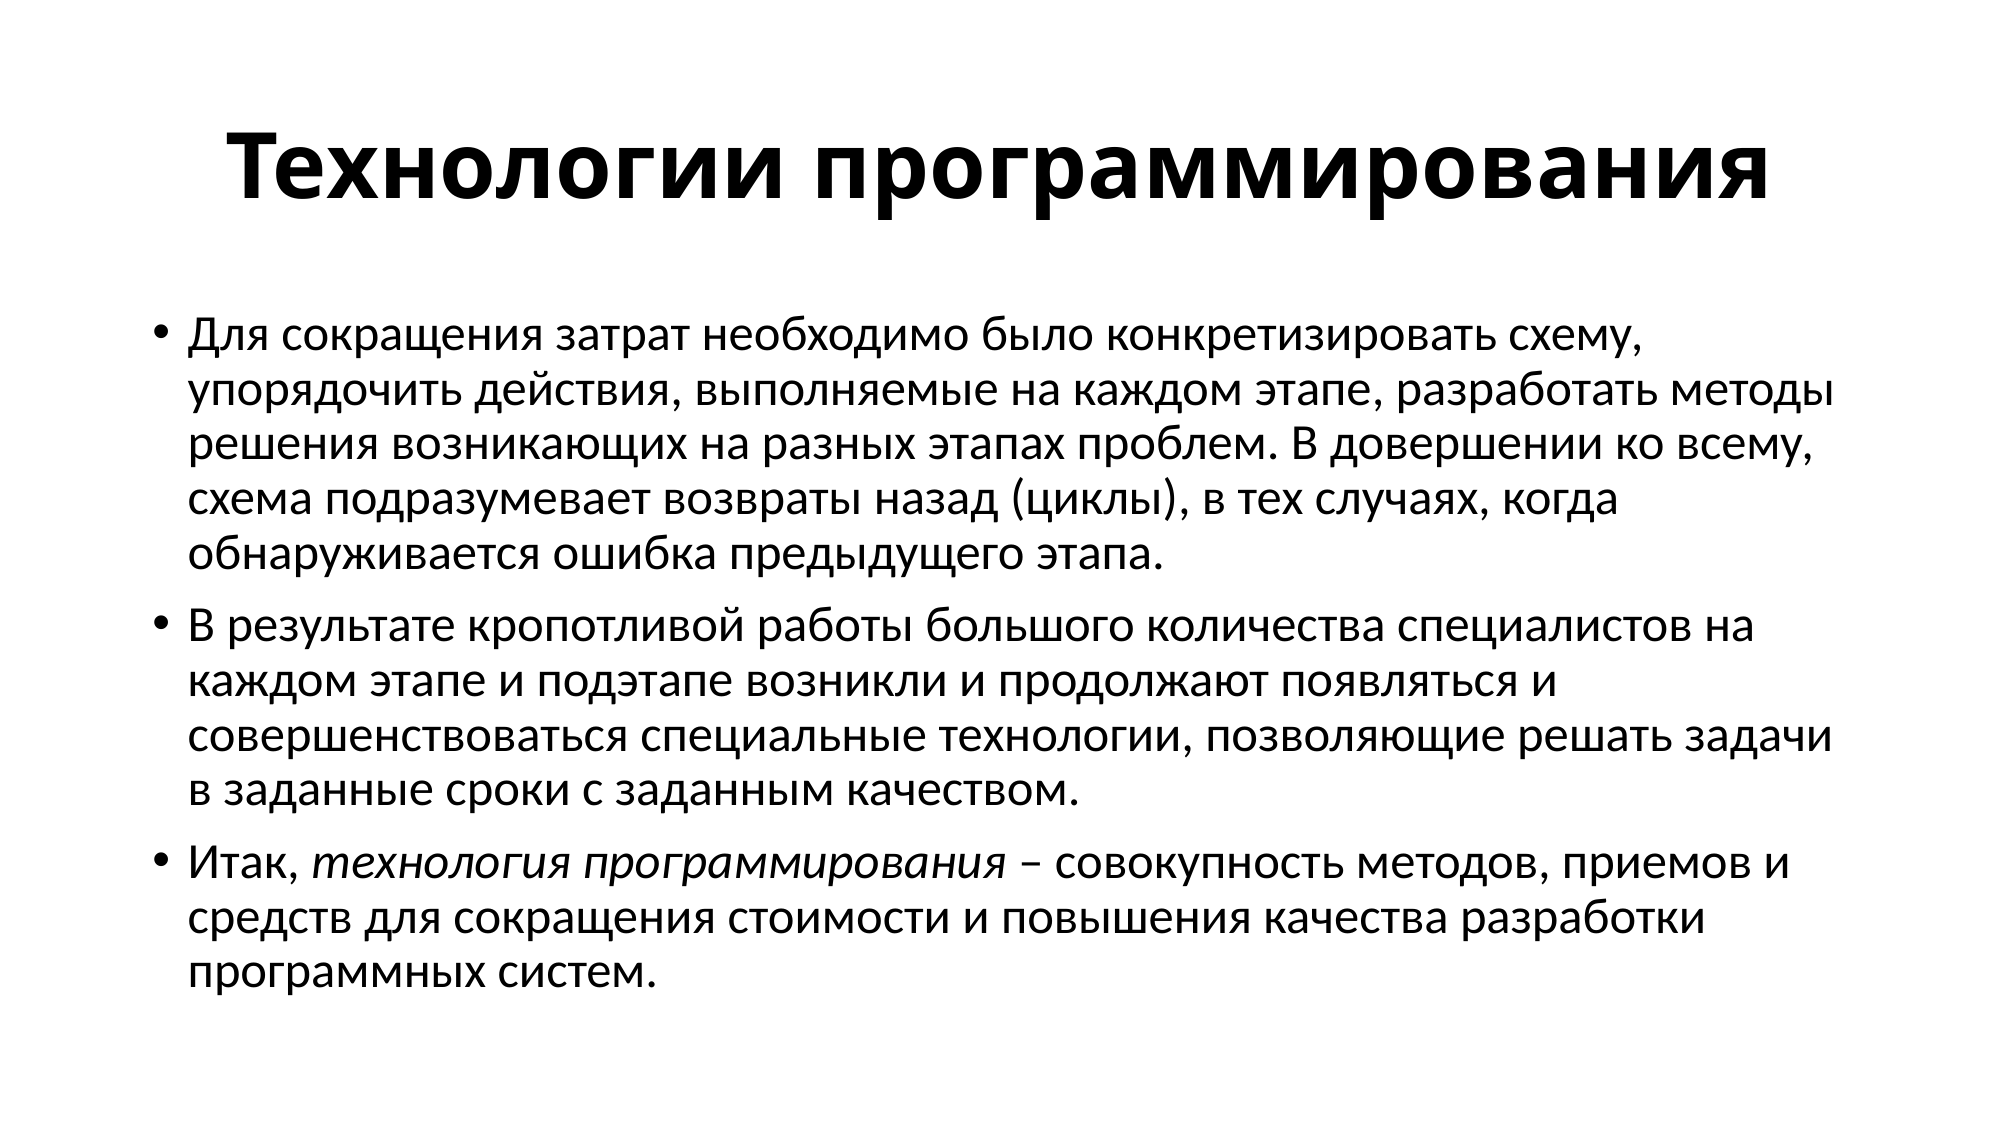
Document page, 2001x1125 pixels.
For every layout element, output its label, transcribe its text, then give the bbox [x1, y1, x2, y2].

list Для сокращения затрат необходимо было конкретизировать схему, упорядочить действия, выполняемые на каждом этапе, разработать методы решения возникающих на разных этапах проблем. В довершении ко всему, схема подразумевает возвраты назад (циклы), в тех случаях, когда обнаруживается ошибка предыдущего этапа. В результате кропотливой работы большого количества специалистов на каждом этапе и подэтапе возникли и продолжают появляться и совершенствоваться специальные технологии, позволяющие решать задачи в заданные сроки с заданным качеством. Итак, технология программирования – совокупность методов, приемов и средств для сокращения стоимости и повышения качества разработки программных систем. [137, 299, 1863, 1014]
title Технологии программирования [137, 59, 1863, 278]
